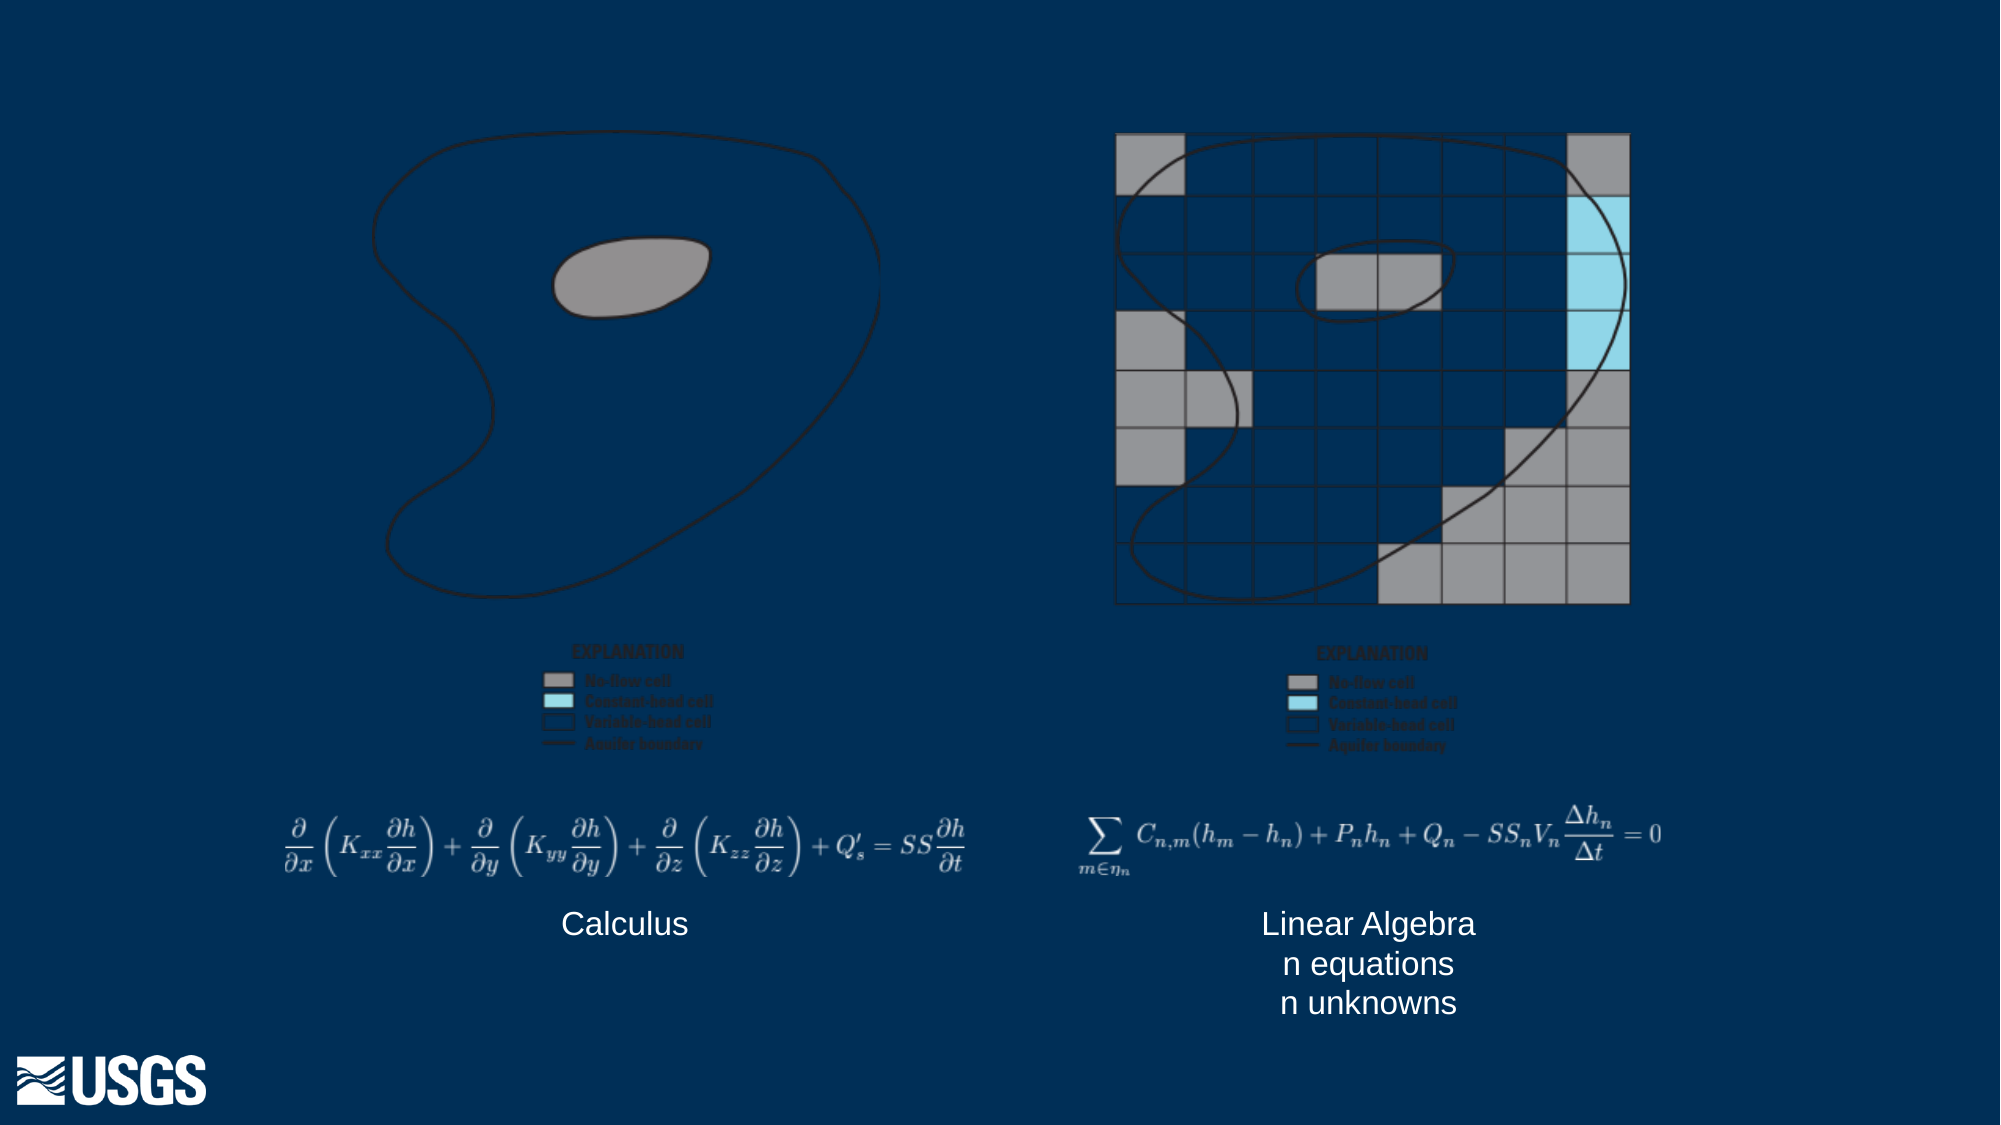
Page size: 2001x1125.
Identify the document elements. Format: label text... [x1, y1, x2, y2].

picture [1076, 804, 1661, 876]
text_box Calculus [546, 894, 704, 1029]
picture [1076, 99, 1662, 776]
picture [332, 95, 917, 769]
picture [285, 814, 965, 877]
text_box Linear Algebra n equations n unknowns [1246, 894, 1492, 1029]
